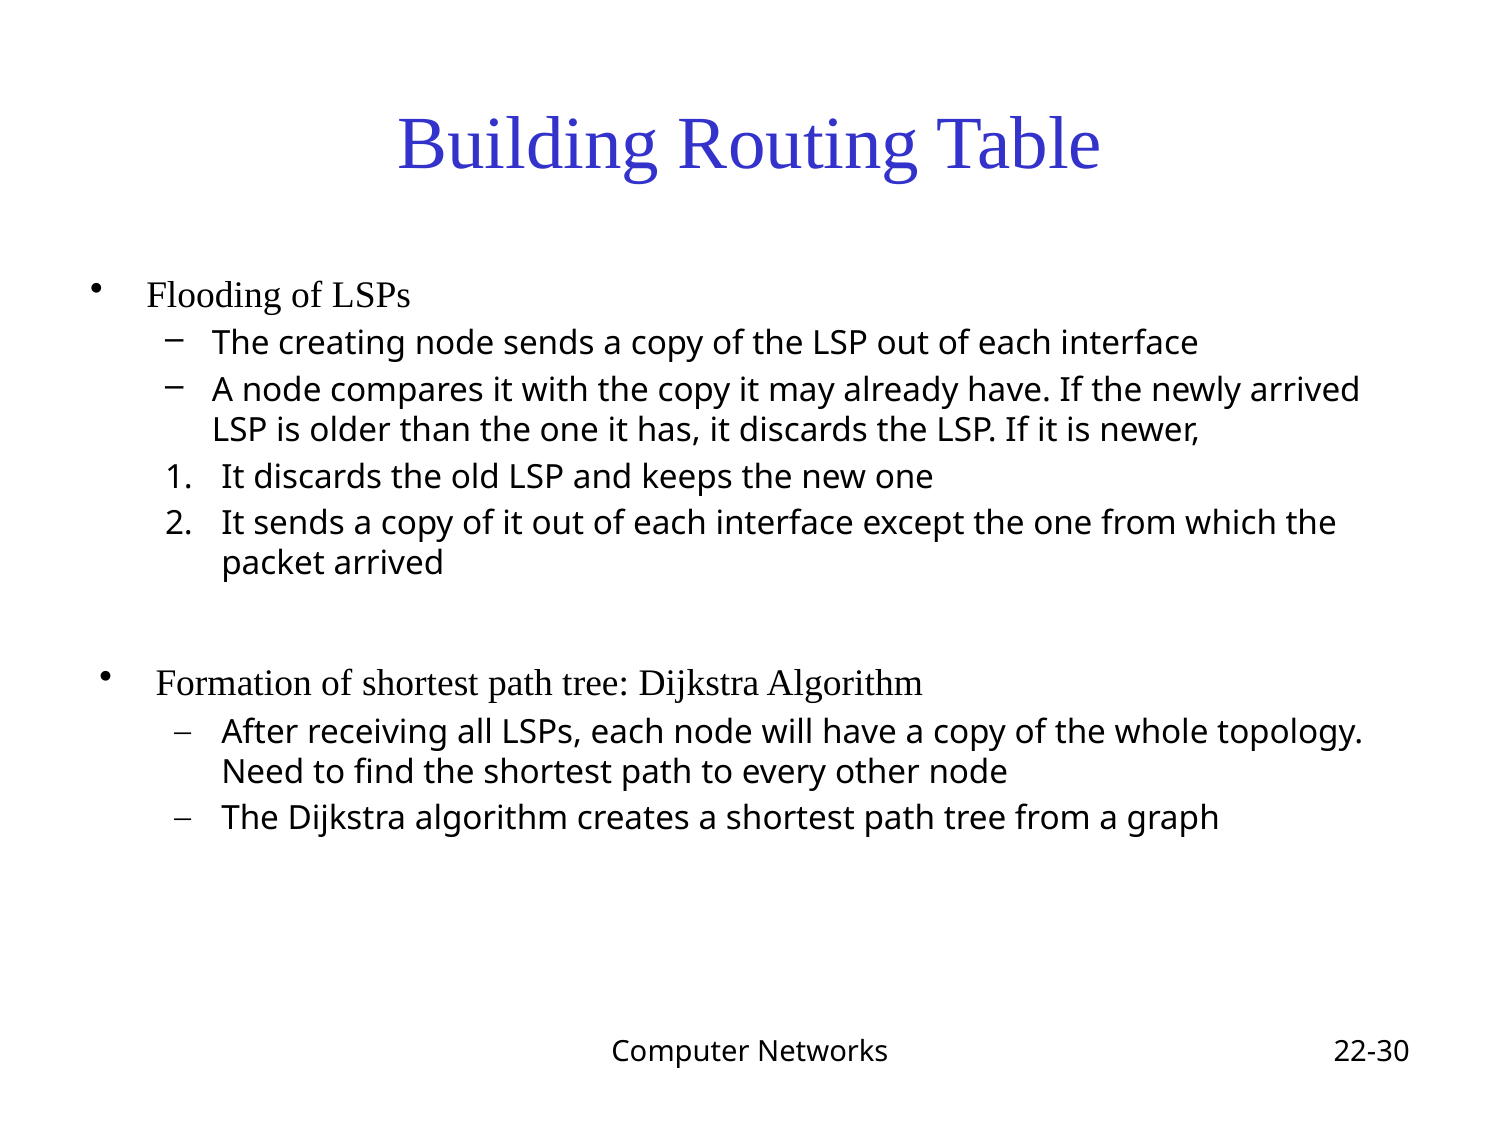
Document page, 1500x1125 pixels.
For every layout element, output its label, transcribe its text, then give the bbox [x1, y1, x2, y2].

footer Computer Networks [512, 1024, 988, 1103]
title Building Routing Table [75, 45, 1425, 233]
list Flooding of LSPs The creating node sends a copy of the LSP out of each interface A node compares it with the copy it may already have. If the newly arrived LSP is older than the one it has, it discards the LSP. If it is newer, It discards the old LSP and keeps the new one It sends a copy of it out of each interface except the one from which the packet arrived Formation of shortest path tree: Dijkstra Algorithm After receiving all LSPs, each node will have a copy of the whole topology. Need to find the shortest path to every other node The Dijkstra algorithm creates a shortest path tree from a graph [75, 262, 1425, 903]
slide_number 22-30 [1074, 1024, 1426, 1103]
